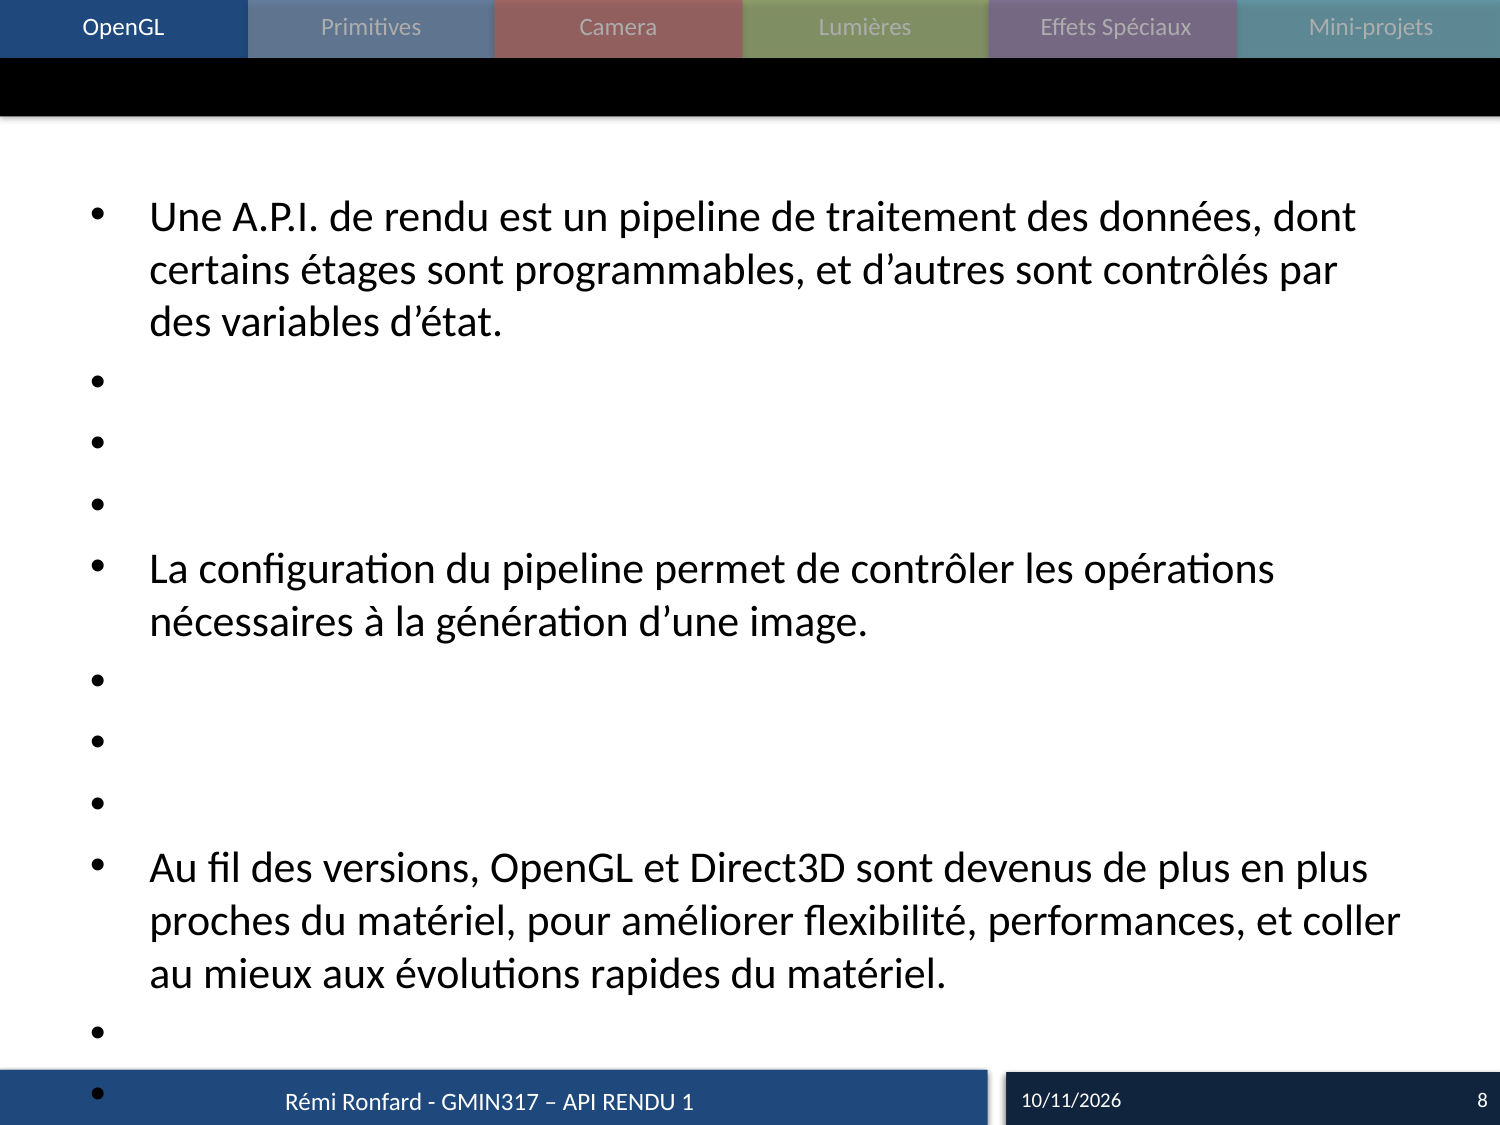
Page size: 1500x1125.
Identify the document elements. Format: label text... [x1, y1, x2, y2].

slide_number 8 [1153, 1071, 1500, 1125]
list Une A.P.I. de rendu est un pipeline de traitement des données, dont certains étages sont programmables, et d’autres sont contrôlés par des variables d’état. La configuration du pipeline permet de contrôler les opérations nécessaires à la génération d’une image. Au fil des versions, OpenGL et Direct3D sont devenus de plus en plus proches du matériel, pour améliorer flexibilité, performances, et coller au mieux aux évolutions rapides du matériel. [75, 179, 1425, 1005]
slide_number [1006, 1070, 1153, 1125]
footer Rémi Ronfard - GMIN317 – API RENDU 1 [0, 1072, 988, 1125]
